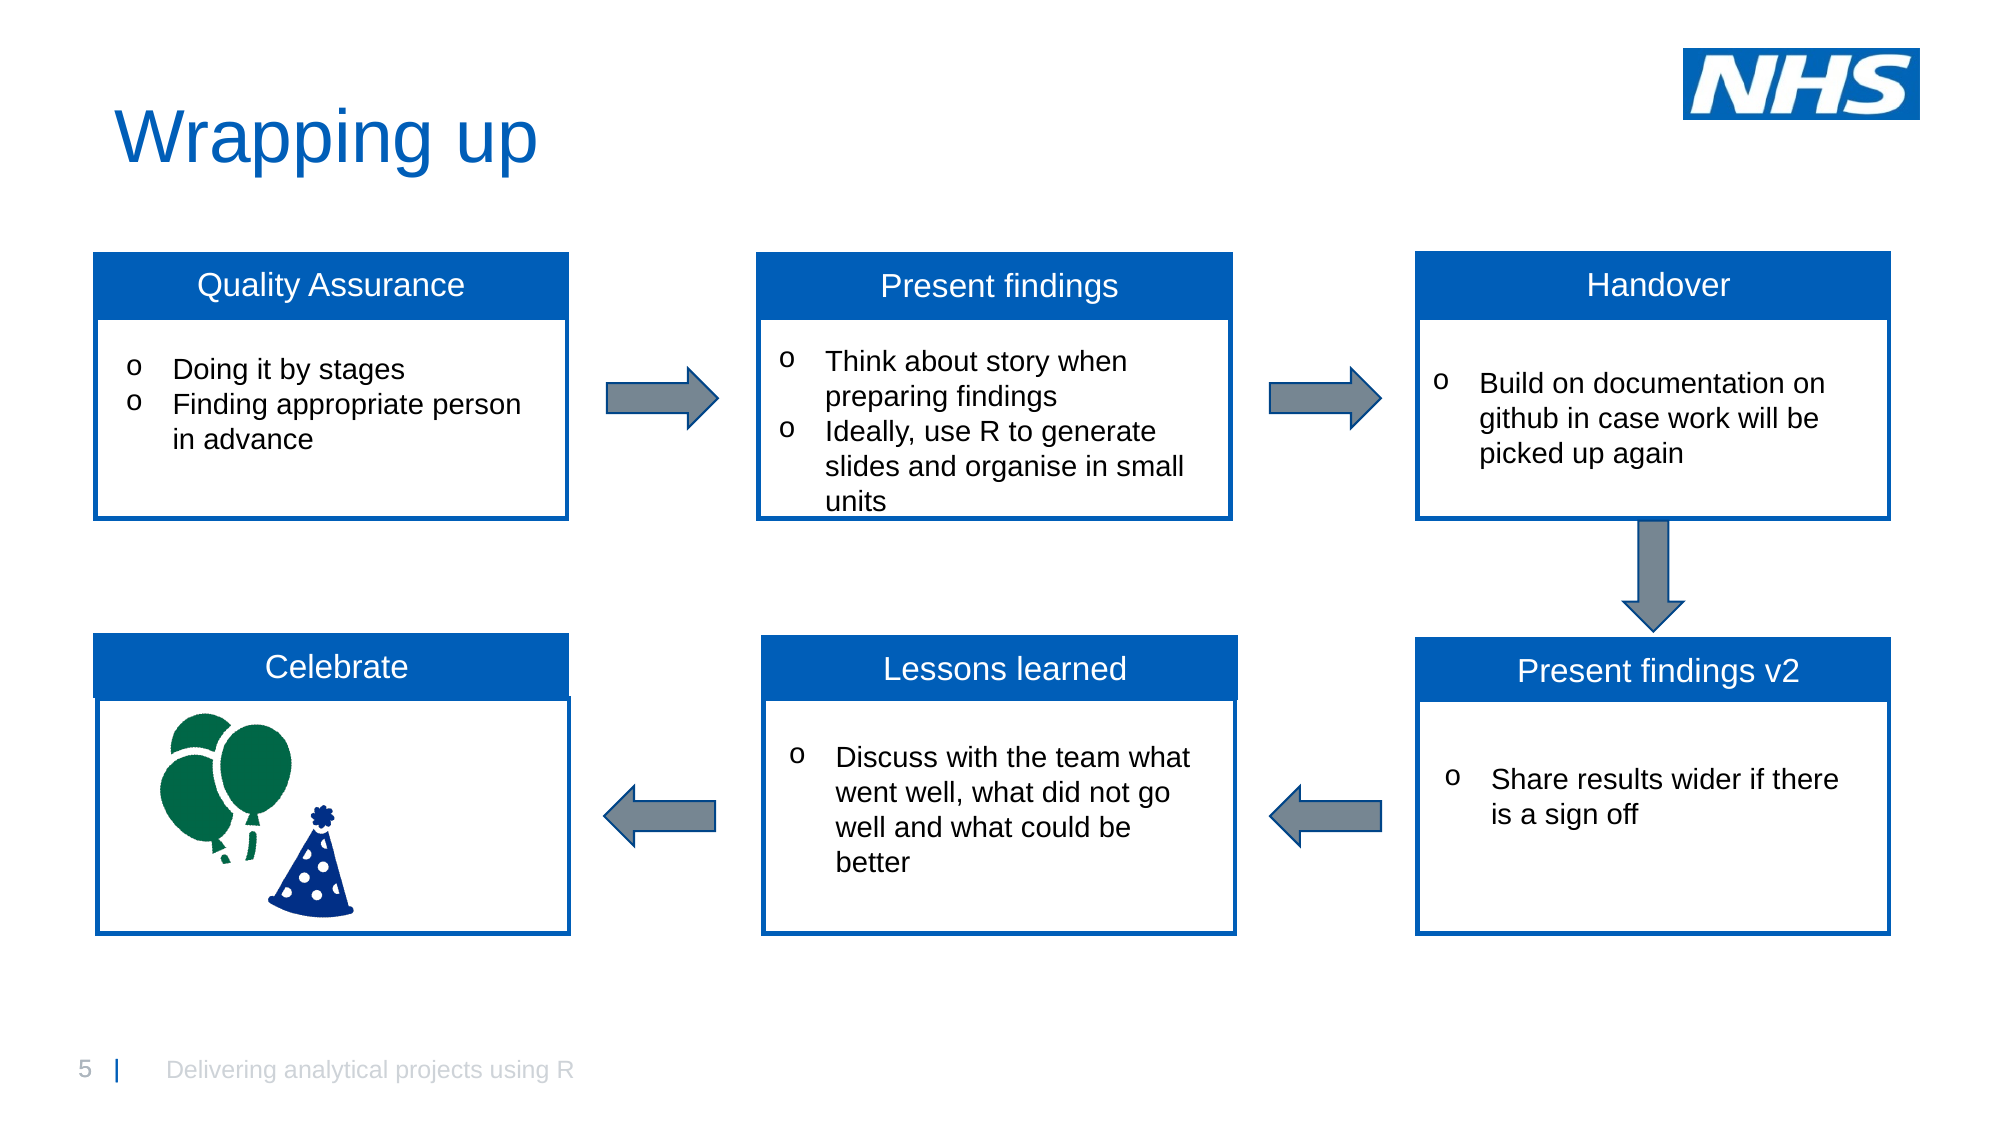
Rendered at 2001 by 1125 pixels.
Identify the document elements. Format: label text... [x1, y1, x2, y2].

title Wrapping up [99, 90, 1537, 191]
text_box [602, 783, 717, 849]
text_box [605, 365, 720, 431]
text_box [95, 634, 568, 696]
text_box Handover [1497, 255, 1820, 311]
text_box Quality Assurance [170, 255, 493, 311]
text_box [1417, 252, 1890, 314]
text_box Present findings [838, 256, 1162, 311]
text_box [758, 253, 1231, 315]
text_box [1268, 365, 1383, 431]
text_box Lessons learned [844, 639, 1167, 695]
text_box [1417, 701, 1890, 935]
text_box [758, 316, 1231, 520]
text_box [762, 698, 1236, 935]
text_box [1620, 519, 1686, 634]
text_box [95, 253, 568, 315]
text_box Build on documentation on github in case work will be picked up again [1417, 357, 1859, 477]
text_box Doing it by stages Finding appropriate person in advance [110, 342, 552, 463]
text_box Present findings v2 [1497, 641, 1820, 697]
text_box [95, 316, 568, 520]
text_box Think about story when preparing findings Ideally, use R to generate slides and organise in small units [763, 334, 1216, 525]
text_box [1417, 316, 1890, 520]
text_box [97, 697, 570, 935]
text_box Discuss with the team what went well, what did not go well and what could be better [773, 731, 1216, 886]
text_box Celebrate [175, 637, 499, 693]
text_box [1268, 783, 1383, 849]
footer Delivering analytical projects using R [151, 1038, 1403, 1099]
text_box [762, 637, 1237, 698]
picture [1683, 48, 1920, 120]
text_box [1417, 639, 1890, 701]
picture [125, 696, 387, 931]
text_box Share results wider if there is a sign off [1429, 752, 1871, 838]
